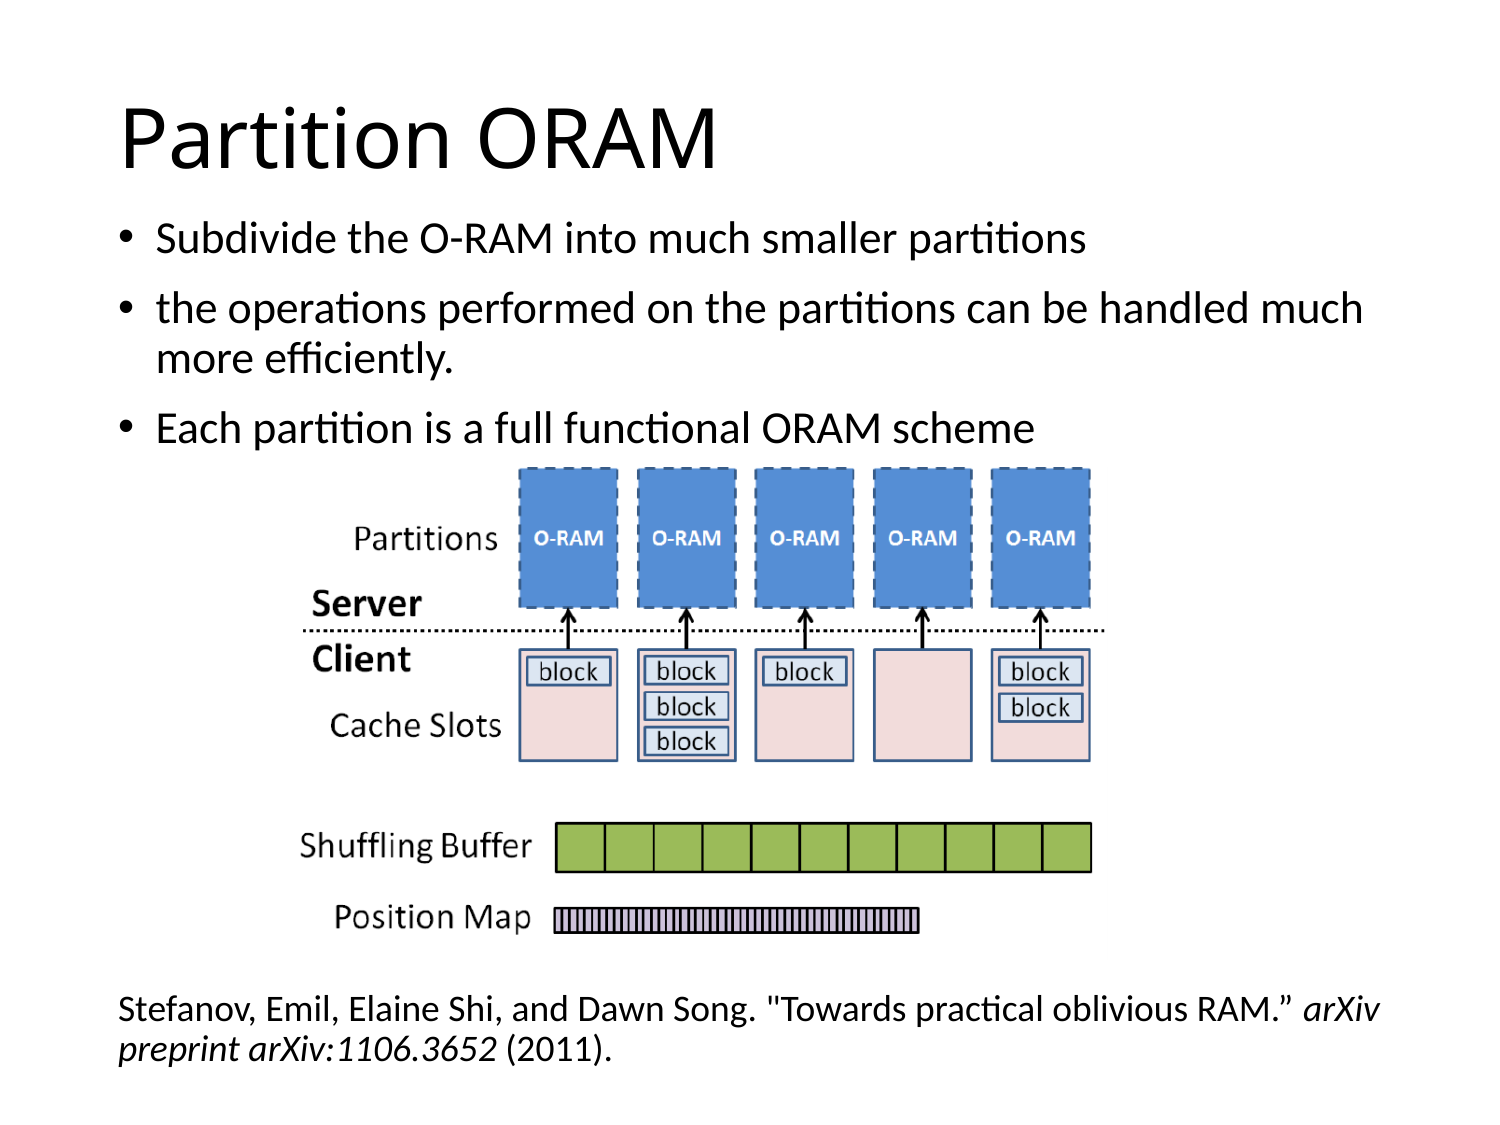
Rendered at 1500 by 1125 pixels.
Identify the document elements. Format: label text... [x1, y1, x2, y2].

title Partition ORAM [103, 77, 1397, 206]
picture [267, 451, 1140, 960]
list Subdivide the O-RAM into much smaller partitions the operations performed on the partitions can be handled much more efficiently. Each partition is a full functional ORAM scheme Stefanov, Emil, Elaine Shi, and Dawn Song. "Towards practical oblivious RAM.” arXiv preprint arXiv:1106.3652 (2011). [103, 206, 1397, 1109]
